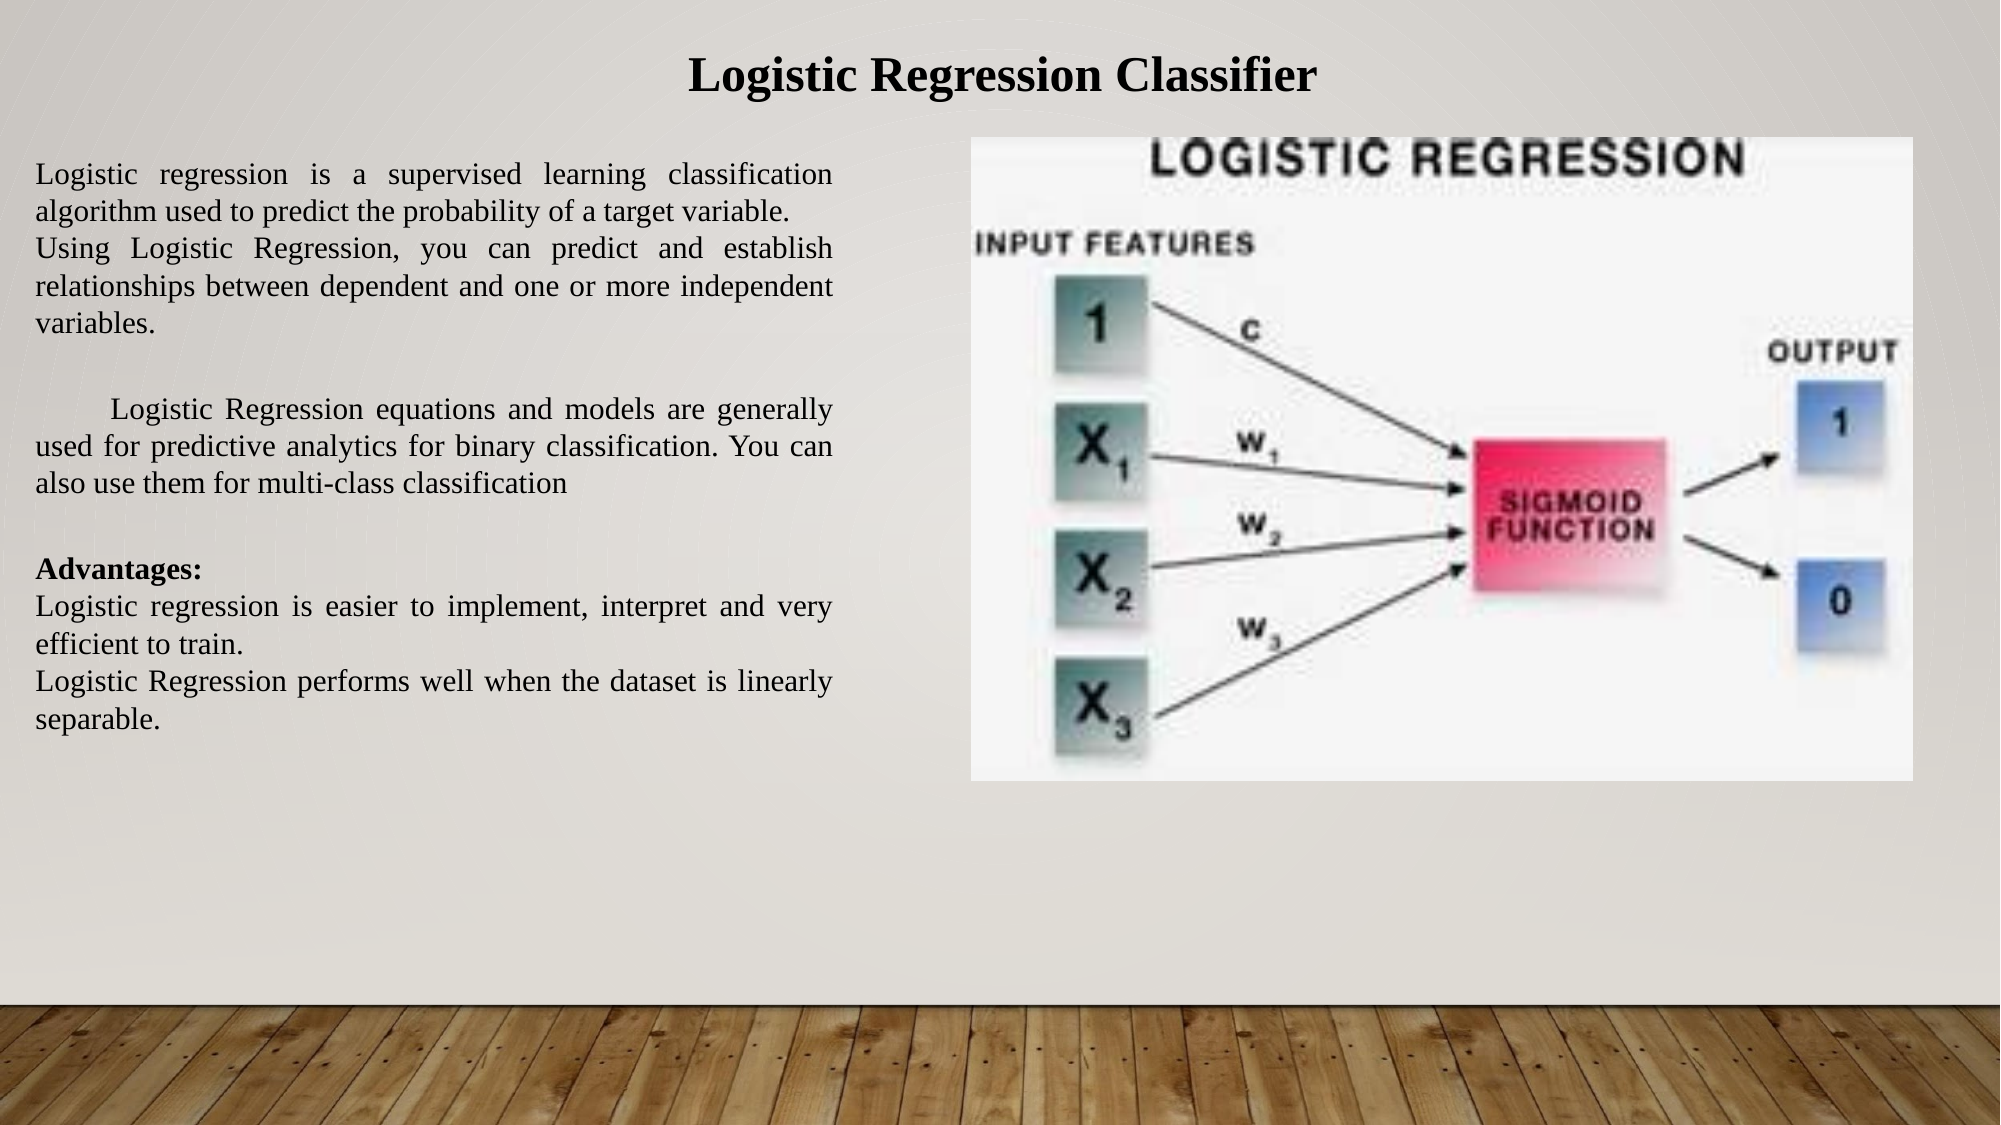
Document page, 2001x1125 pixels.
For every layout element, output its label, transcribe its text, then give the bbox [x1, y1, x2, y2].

picture [971, 137, 1913, 781]
text_box Logistic regression is a supervised learning classification algorithm used to predict the probability of a target variable. Using Logistic Regression, you can predict and establish relationships between dependent and one or more independent variables. Logistic Regression equations and models are generally used for predictive analytics for binary classification. You can also use them for multi-class classification Advantages: Logistic regression is easier to implement, interpret and very efficient to train. Logistic Regression performs well when the dataset is linearly separable. [20, 137, 850, 788]
text_box Logistic Regression Classifier [34, 26, 1973, 117]
picture [0, 1005, 2000, 1125]
